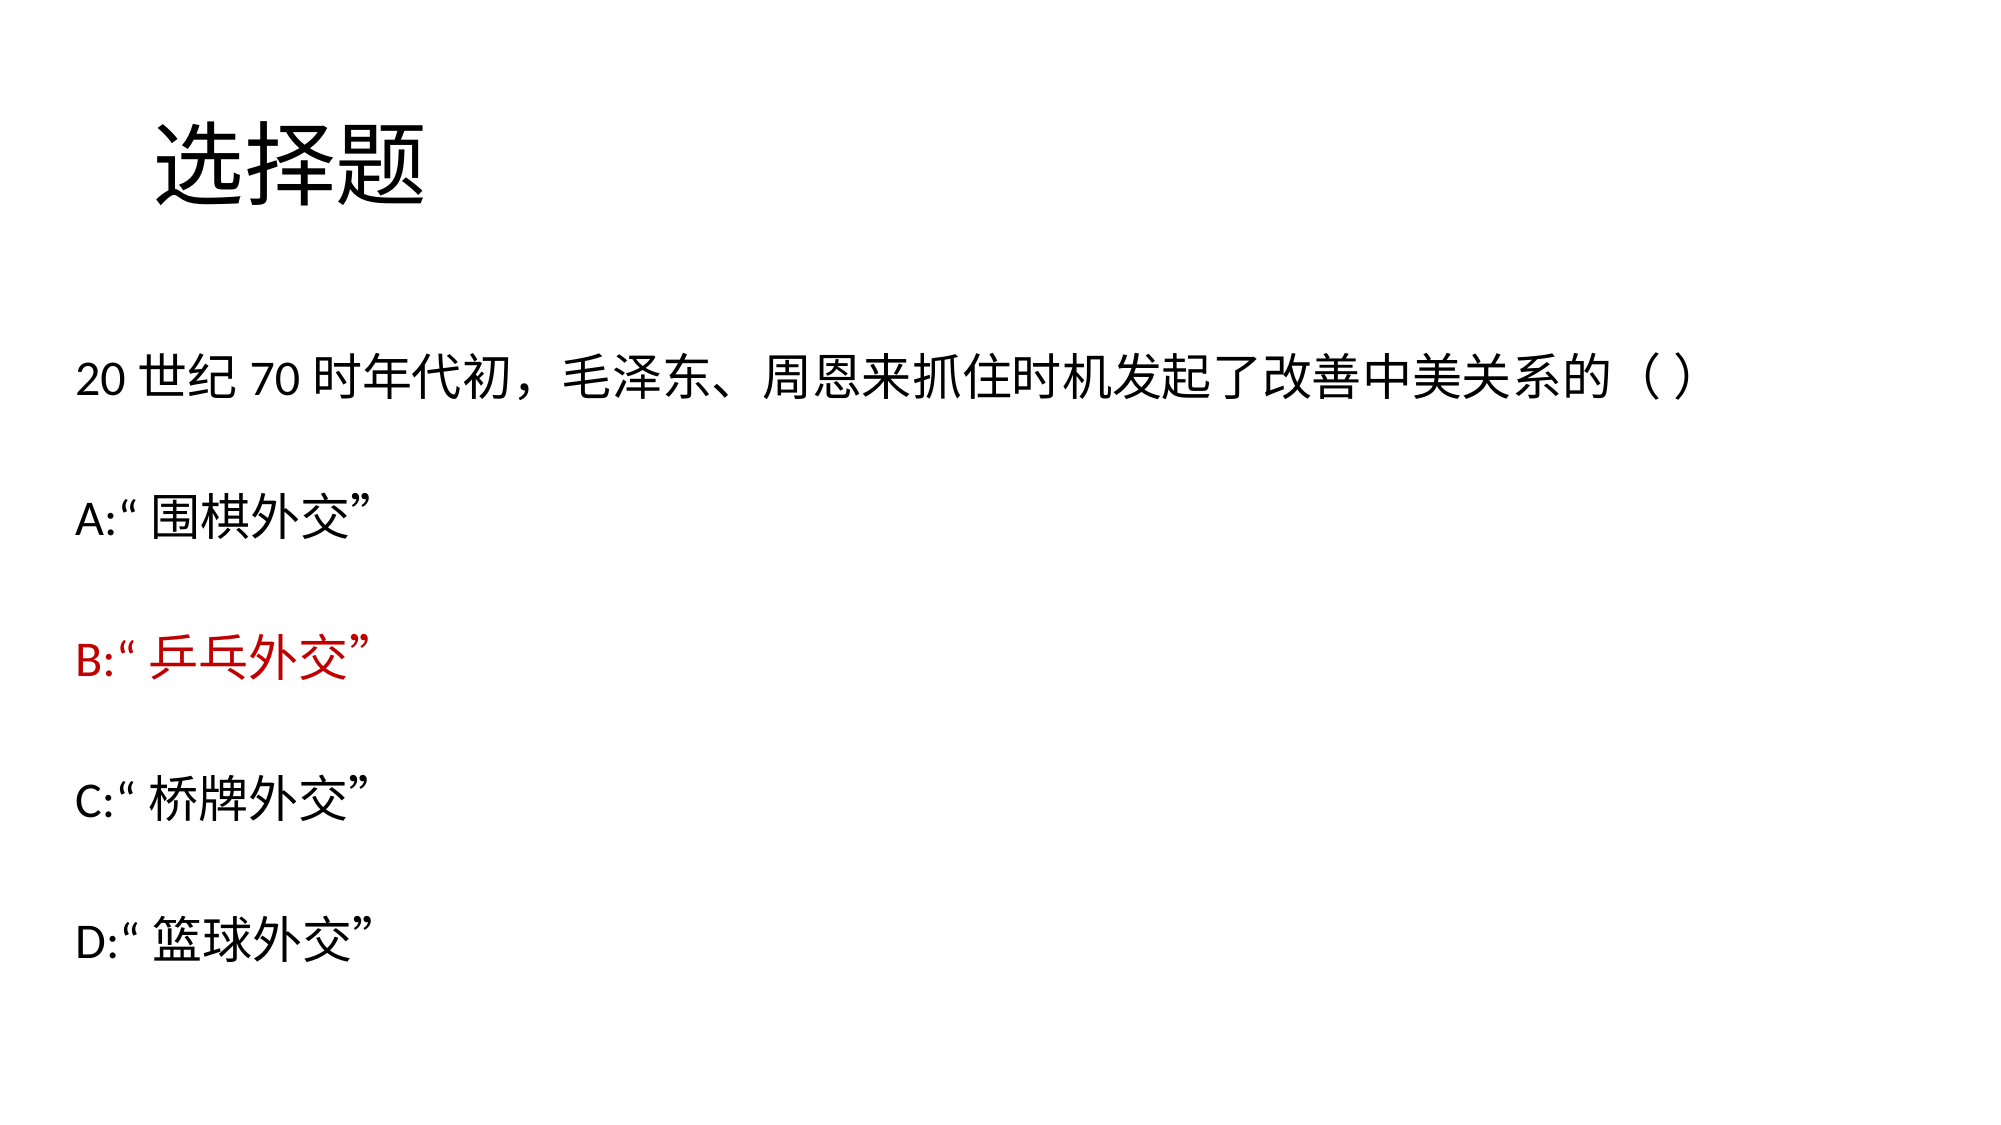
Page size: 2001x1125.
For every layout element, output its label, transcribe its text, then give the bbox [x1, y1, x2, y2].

list 20世纪70时年代初，毛泽东、周恩来抓住时机发起了改善中美关系的（ ） A:“围棋外交” B:“乒乓外交” C:“桥牌外交” D:“篮球外交” [60, 277, 2000, 998]
title 选择题 [137, 59, 1863, 277]
